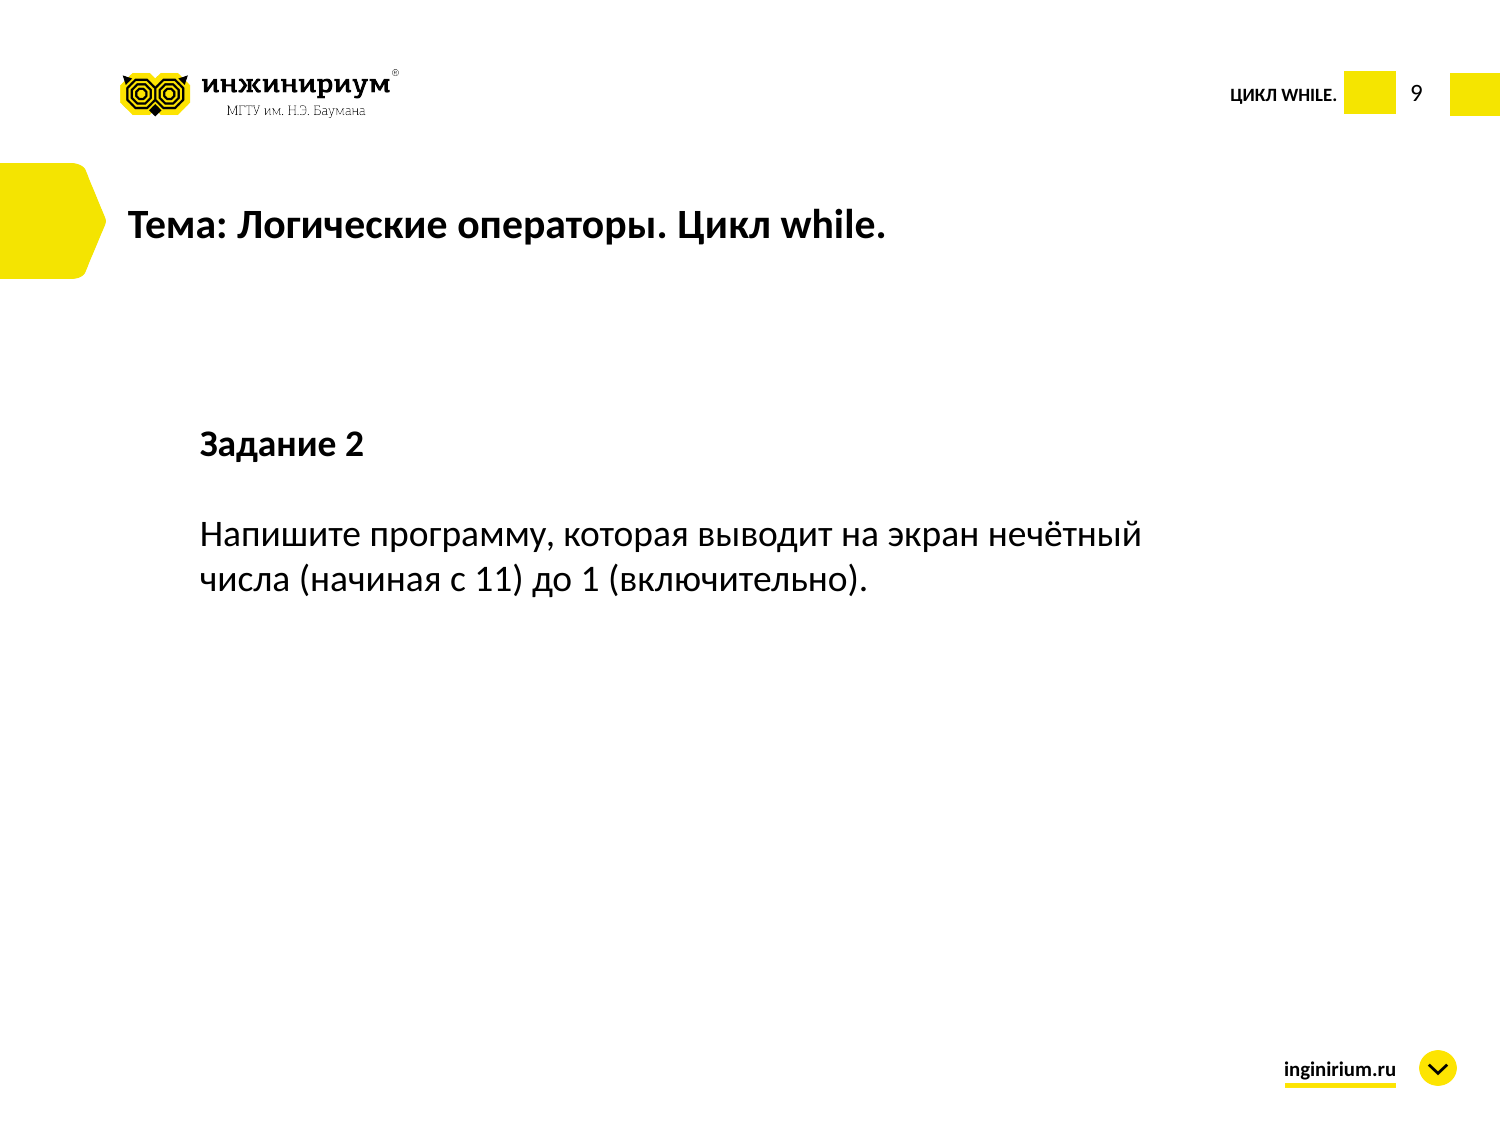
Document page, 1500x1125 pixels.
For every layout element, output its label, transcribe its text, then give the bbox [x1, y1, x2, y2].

text_box [146, 313, 1404, 664]
picture [120, 68, 399, 119]
text_box inginirium.ru [1263, 1047, 1412, 1088]
text_box 9 [1395, 68, 1457, 114]
picture [1419, 1049, 1457, 1086]
text_box Задание 2 Напишите программу, которая выводит на экран нечётный числа (начиная с 11) до 1 (включительно). [184, 411, 1251, 724]
picture [1344, 71, 1396, 115]
picture [1449, 73, 1500, 116]
text_box [121, 311, 970, 607]
text_box ЦИКЛ WHILE. [725, 75, 1353, 136]
picture [1284, 1083, 1396, 1088]
picture [0, 163, 106, 279]
text_box Тема: Логические операторы. Цикл while. [113, 189, 1353, 255]
